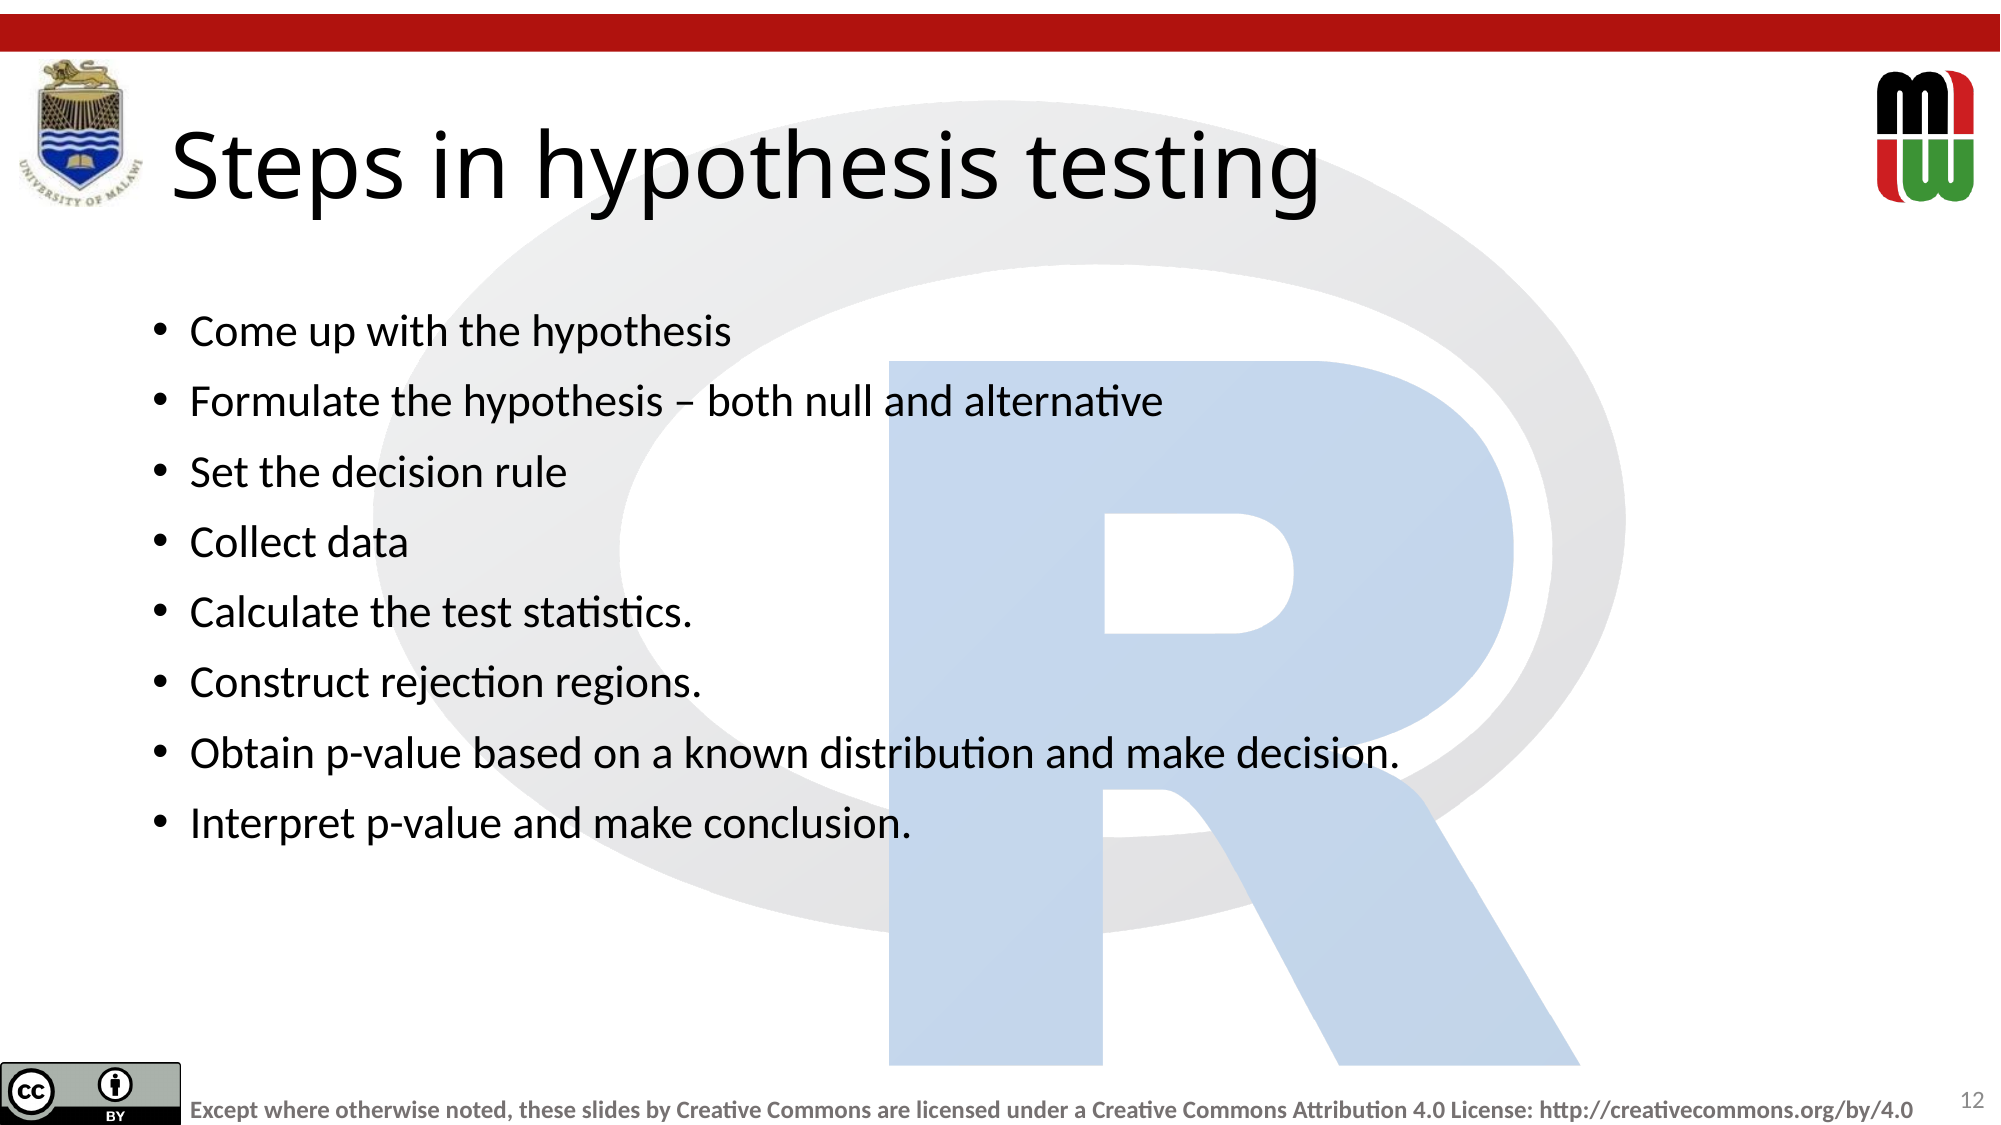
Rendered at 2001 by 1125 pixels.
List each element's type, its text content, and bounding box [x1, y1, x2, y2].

slide_number 12 [1550, 1073, 2000, 1125]
list Come up with the hypothesis Formulate the hypothesis – both null and alternative Set the decision rule Collect data Calculate the test statistics. Construct rejection regions. Obtain p-value based on a known distribution and make decision. Interpret p-value and make conclusion. [137, 299, 1863, 1066]
picture [19, 59, 143, 207]
title Steps in hypothesis testing [155, 59, 1851, 278]
picture [0, 1062, 181, 1125]
